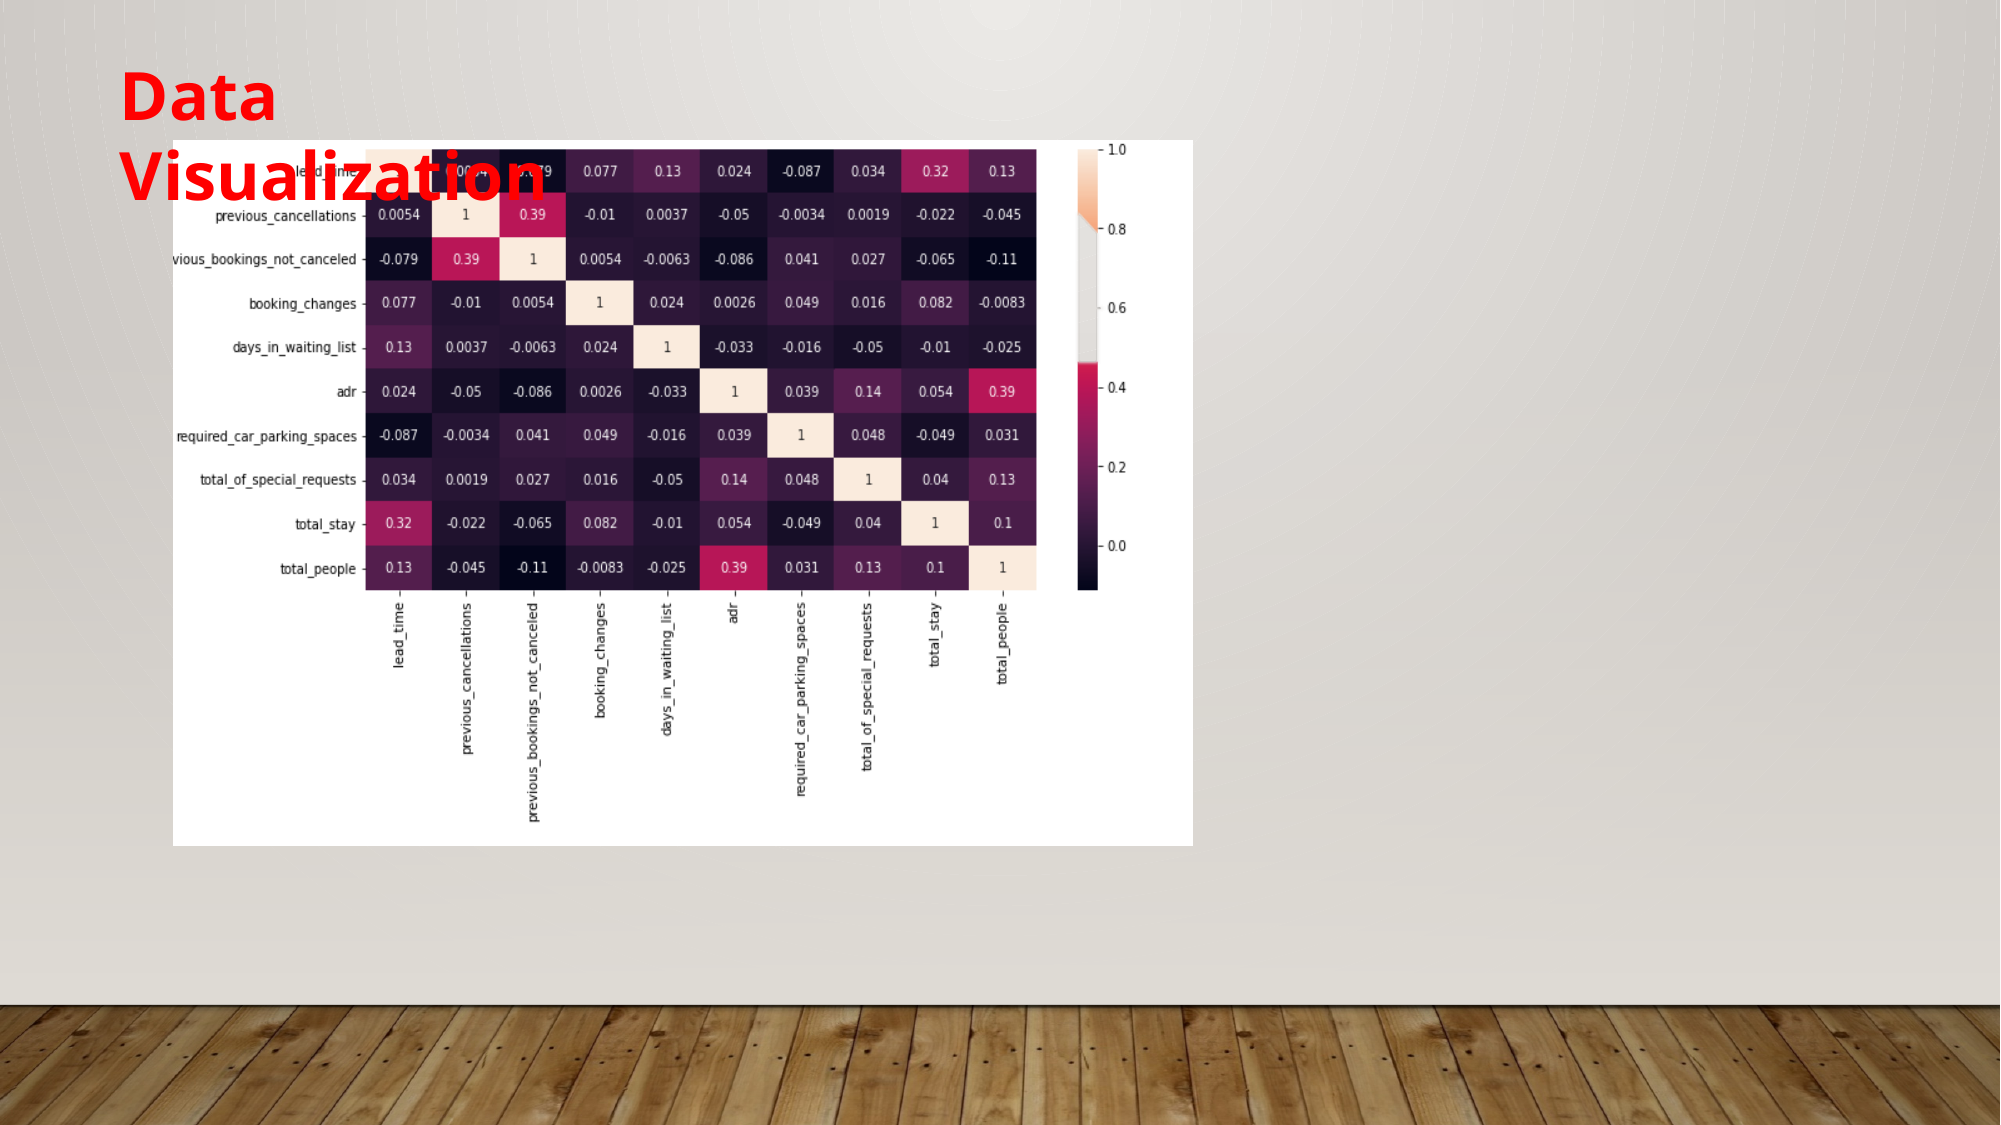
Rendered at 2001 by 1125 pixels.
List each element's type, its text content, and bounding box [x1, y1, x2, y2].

picture [0, 1005, 2000, 1125]
picture [173, 140, 1193, 846]
text_box Data Visualization [105, 46, 726, 221]
